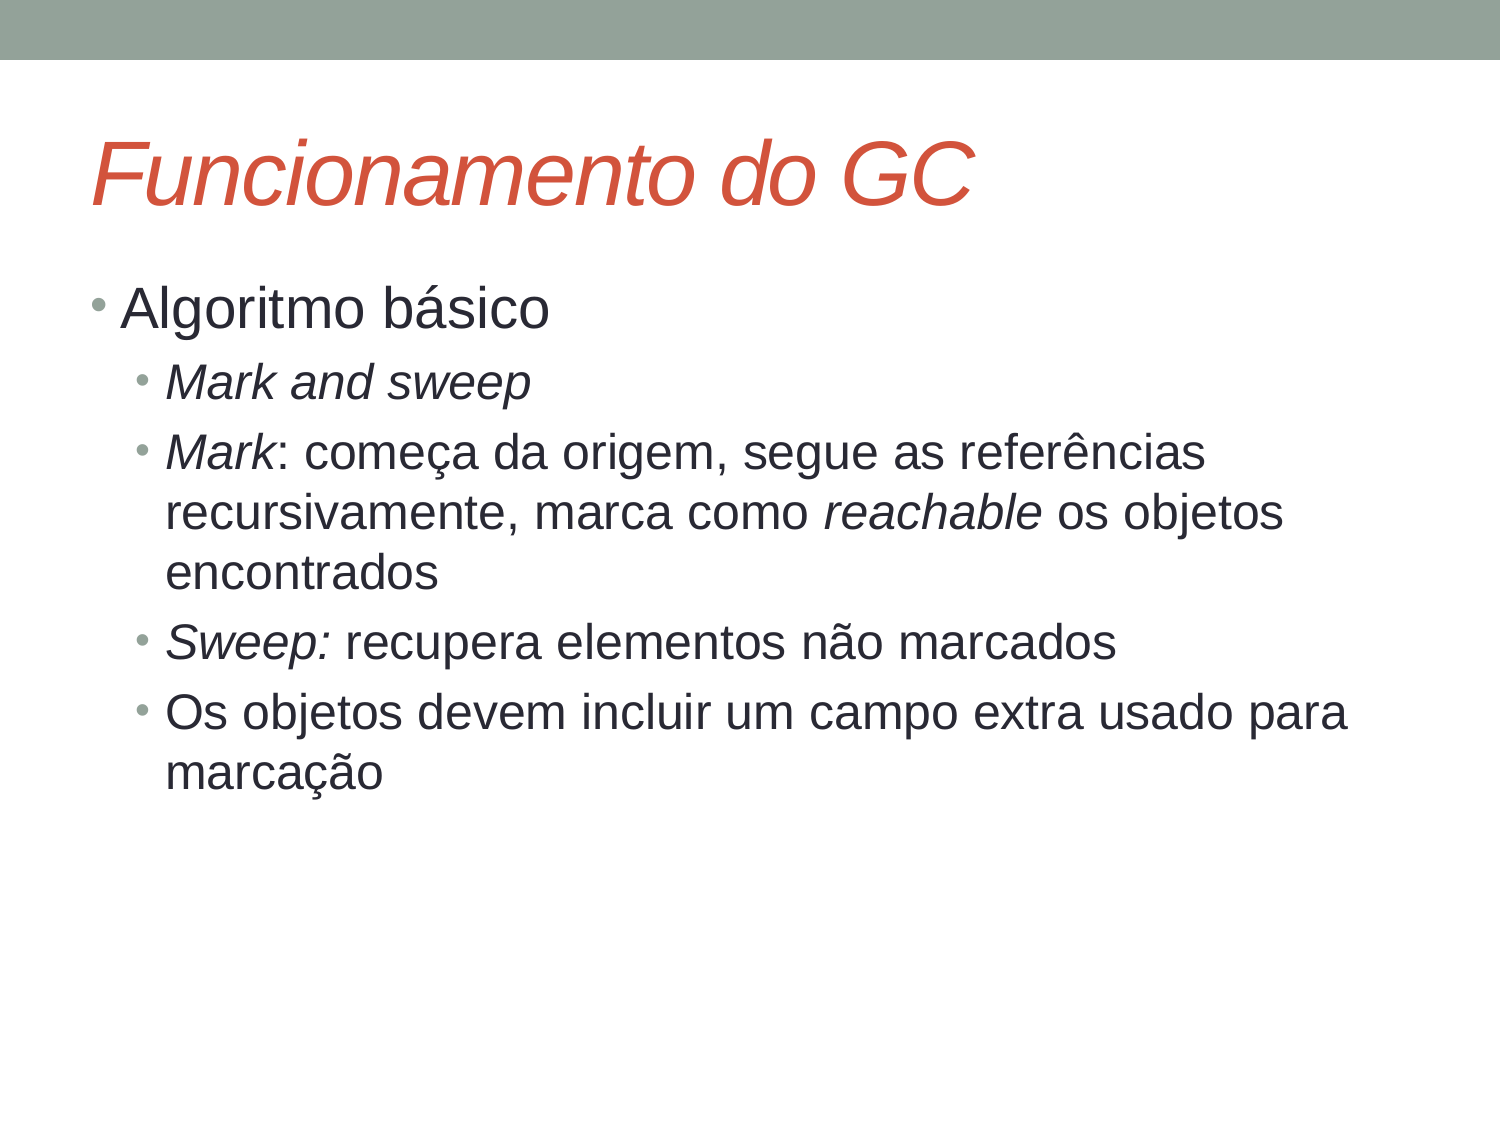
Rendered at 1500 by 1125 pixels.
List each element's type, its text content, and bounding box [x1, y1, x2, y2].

title Funcionamento do GC [75, 87, 1425, 250]
list Algoritmo básico Mark and sweep Mark: começa da origem, segue as referências recursivamente, marca como reachable os objetos encontrados Sweep: recupera elementos não marcados Os objetos devem incluir um campo extra usado para marcação [75, 262, 1425, 1063]
